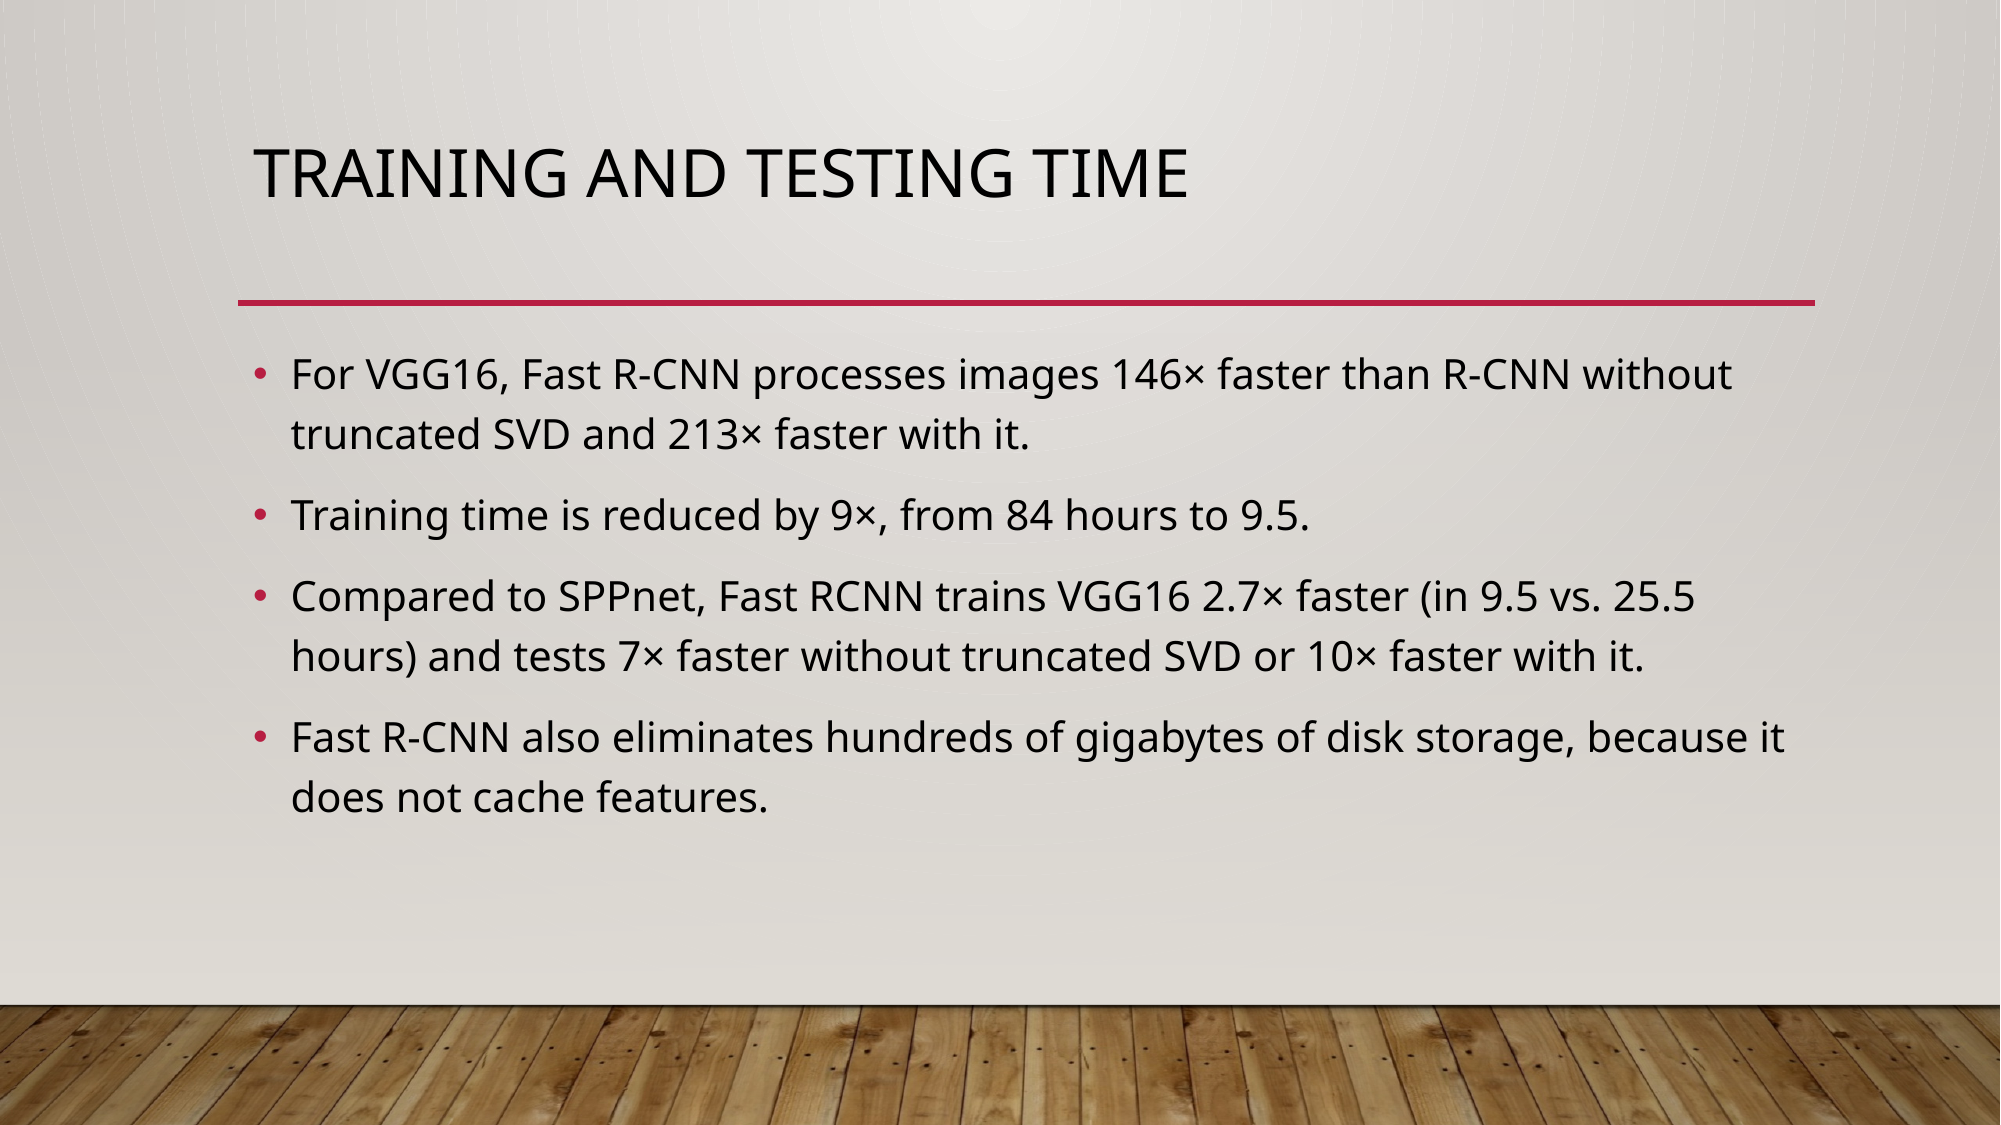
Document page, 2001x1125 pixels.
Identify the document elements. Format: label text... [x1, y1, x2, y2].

list For VGG16, Fast R-CNN processes images 146× faster than R-CNN without truncated SVD and 213× faster with it. Training time is reduced by 9×, from 84 hours to 9.5. Compared to SPPnet, Fast RCNN trains VGG16 2.7× faster (in 9.5 vs. 25.5 hours) and tests 7× faster without truncated SVD or 10× faster with it. Fast R-CNN also eliminates hundreds of gigabytes of disk storage, because it does not cache features. [238, 330, 1814, 897]
picture [0, 1005, 2000, 1125]
title Training and testing time [238, 131, 1814, 305]
